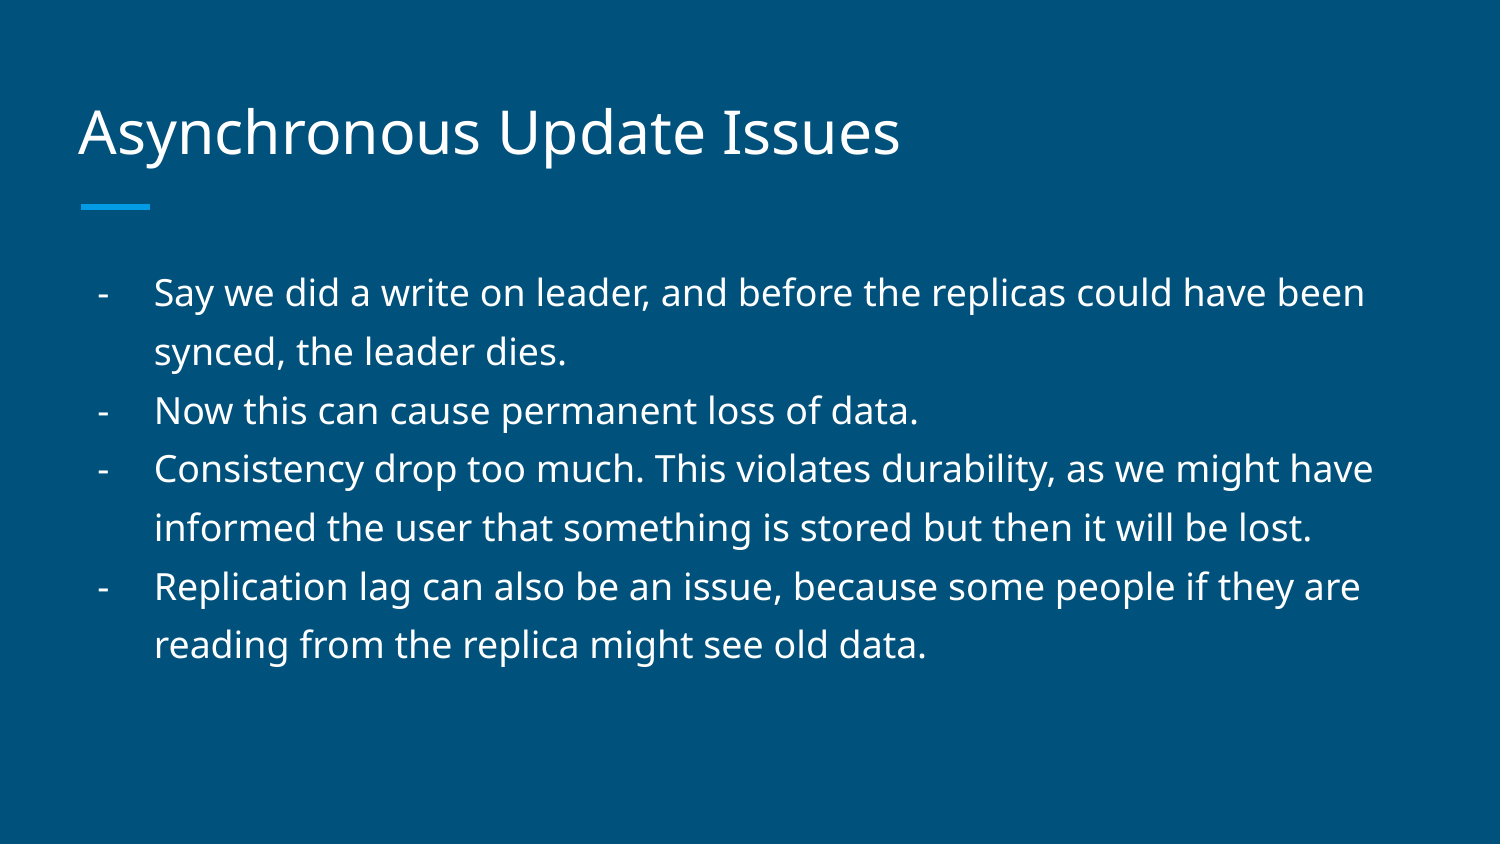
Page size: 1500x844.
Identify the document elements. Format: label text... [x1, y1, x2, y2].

title Asynchronous Update Issues [63, 75, 1437, 188]
list Say we did a write on leader, and before the replicas could have been synced, the leader dies. Now this can cause permanent loss of data. Consistency drop too much. This violates durability, as we might have informed the user that something is stored but then it will be lost. Replication lag can also be an issue, because some people if they are reading from the replica might see old data. [63, 244, 1437, 750]
